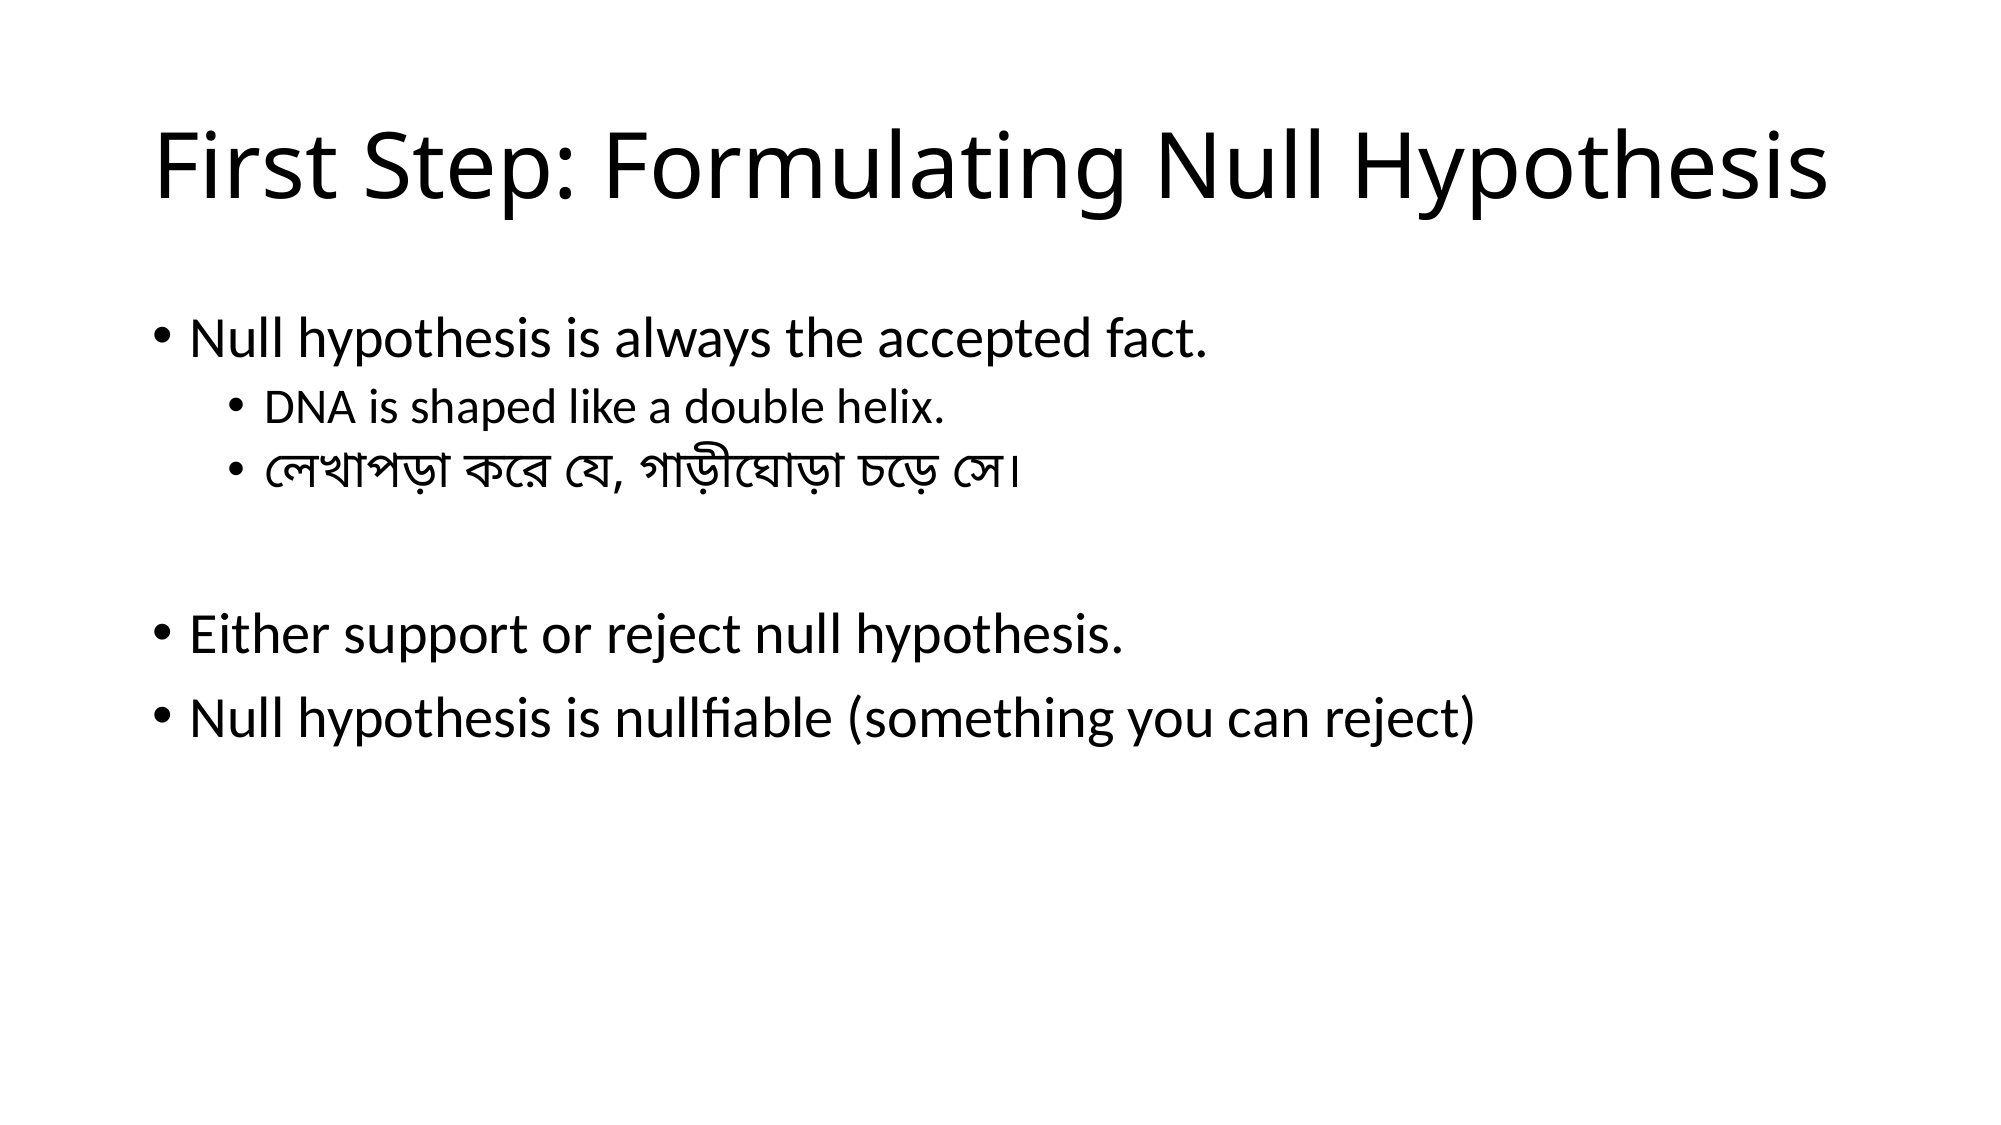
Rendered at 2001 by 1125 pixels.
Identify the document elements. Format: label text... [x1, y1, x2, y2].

list Null hypothesis is always the accepted fact. DNA is shaped like a double helix. লেখাপড়া করে যে, গাড়ীঘোড়া চড়ে সে। Either support or reject null hypothesis. Null hypothesis is nullfiable (something you can reject) [137, 299, 1863, 1014]
title First Step: Formulating Null Hypothesis [137, 59, 1863, 278]
